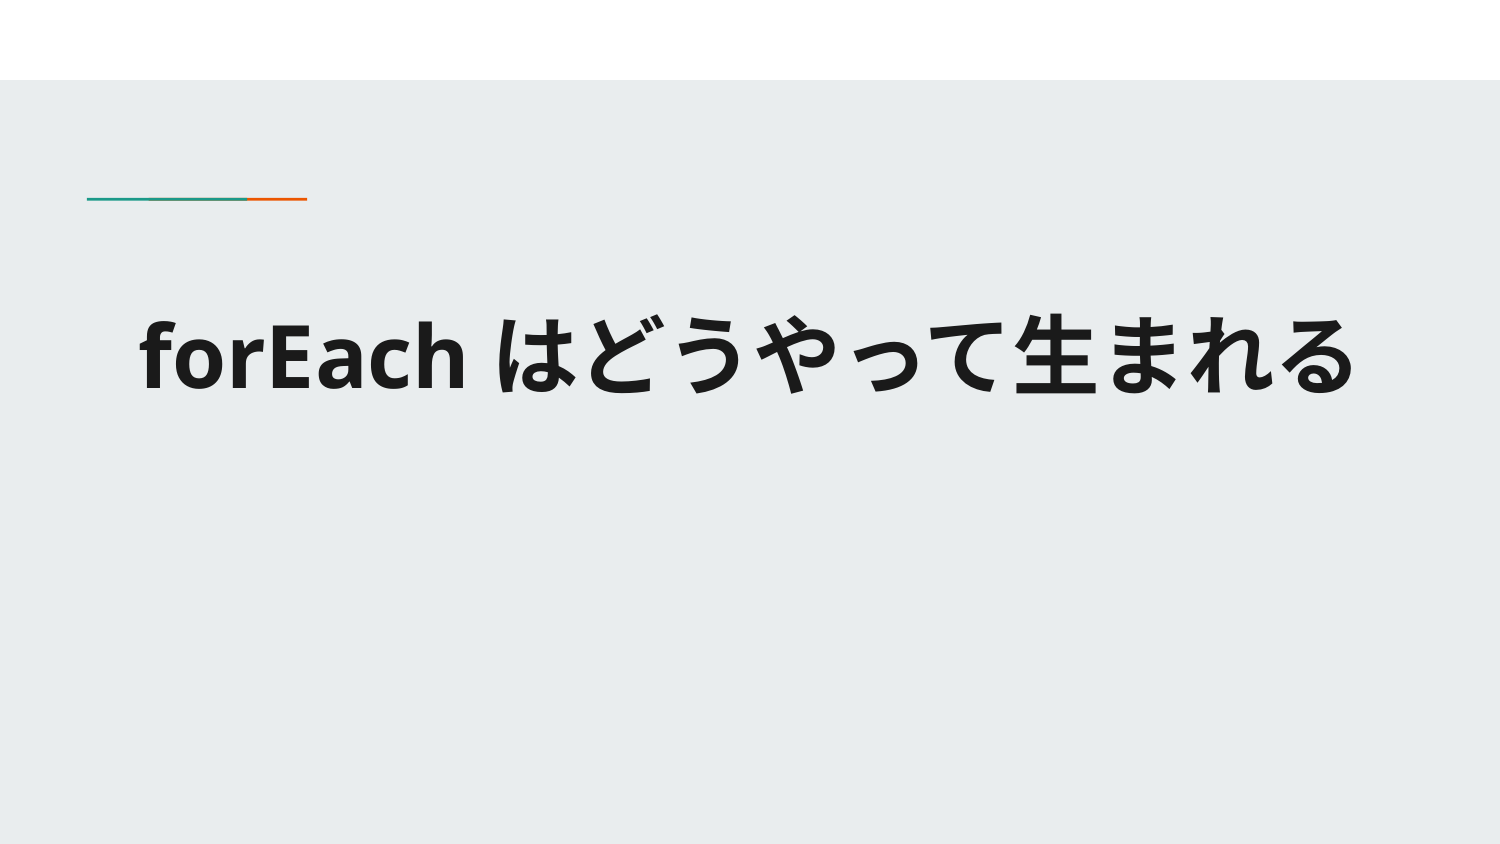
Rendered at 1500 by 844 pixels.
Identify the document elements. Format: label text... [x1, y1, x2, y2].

title forEachはどうやって生まれる [119, 216, 1381, 490]
